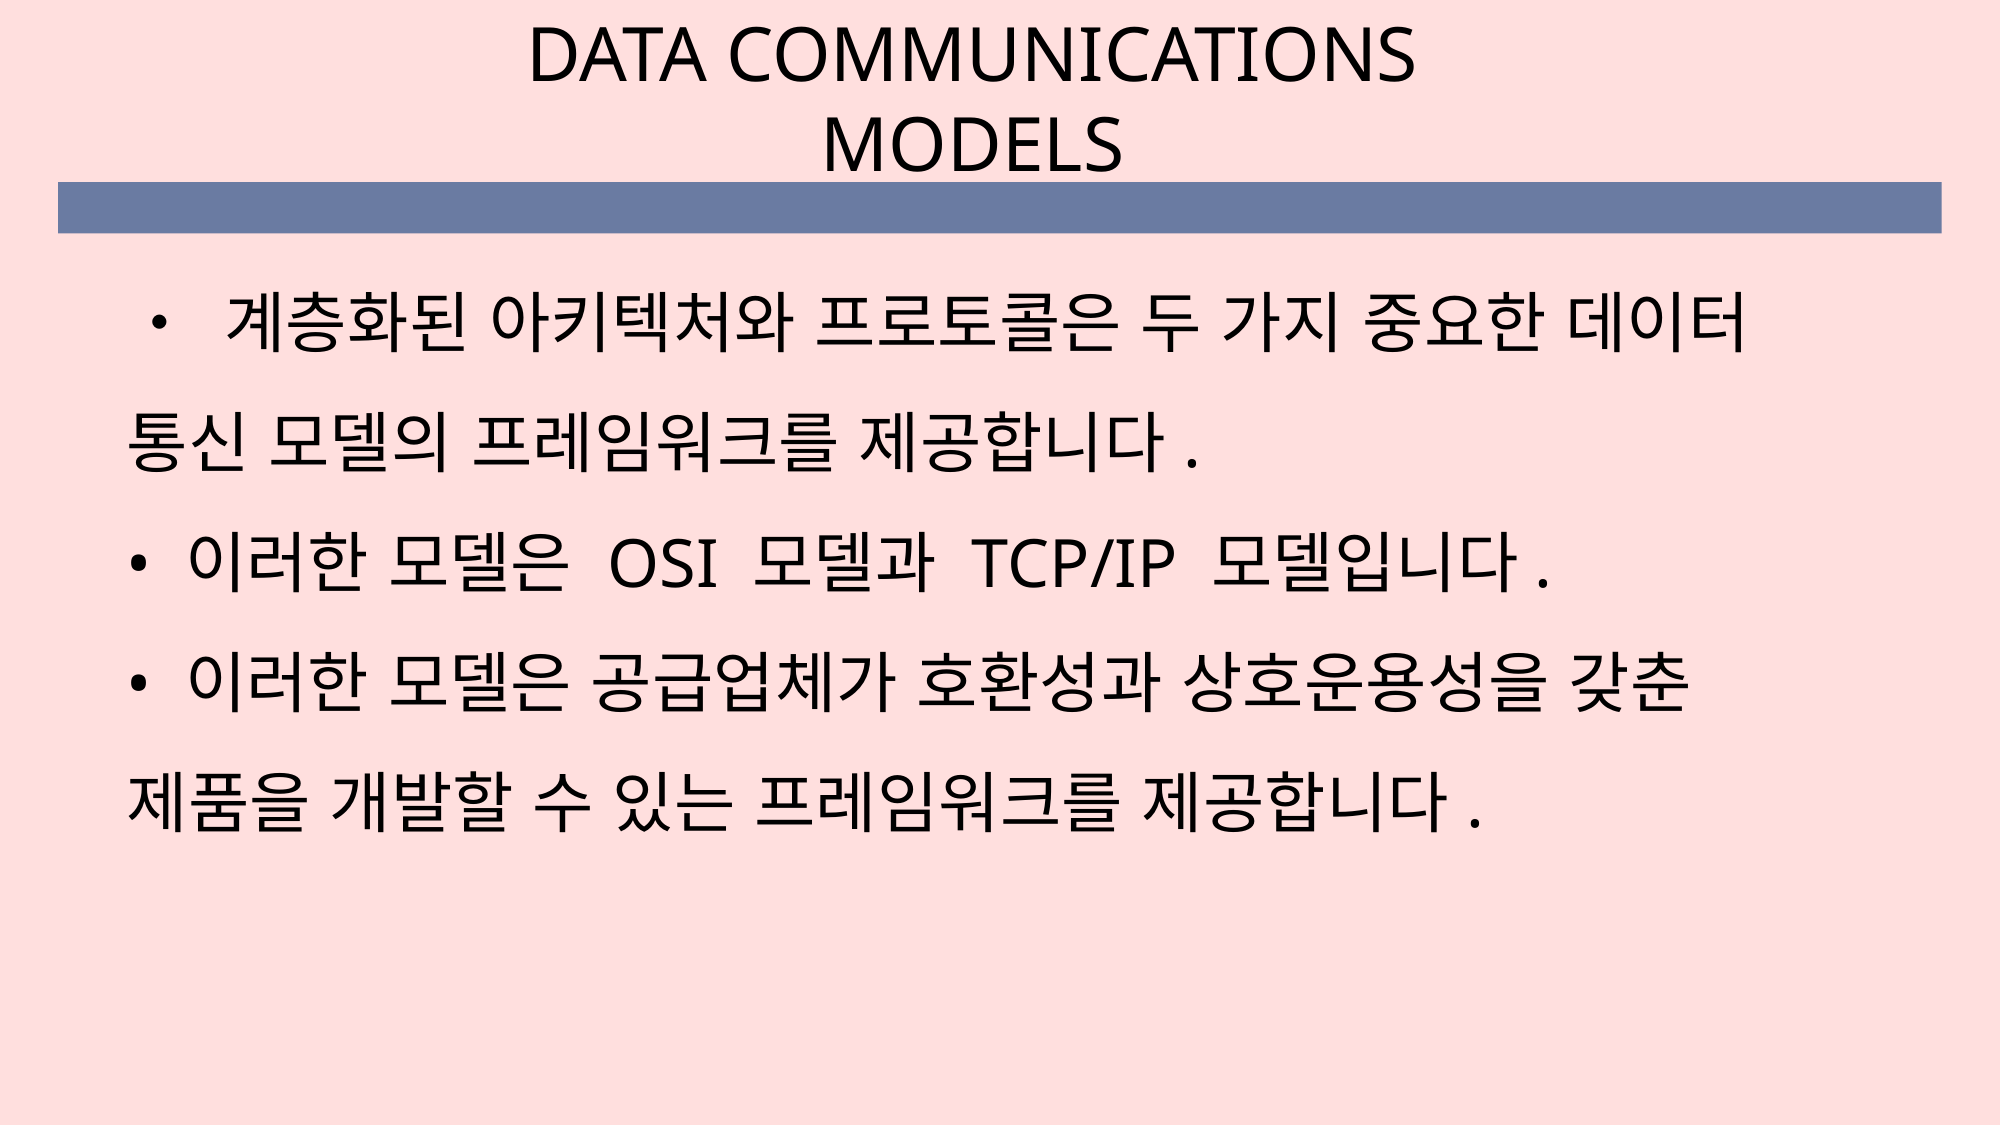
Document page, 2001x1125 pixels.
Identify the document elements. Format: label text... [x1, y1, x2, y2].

text_box [57, 181, 1943, 234]
text_box DATA COMMUNICATIONS MODELS [386, 0, 1559, 181]
text_box • 계층화된 아키텍처와 프로토콜은 두 가지 중요한 데이터 통신 모델의 프레임워크를 제공합니다. • 이러한 모델은 OSI 모델과 TCP/IP 모델입니다. • 이러한 모델은 공급업체가 호환성과 상호운용성을 갖춘 제품을 개발할 수 있는 프레임워크를 제공합니다. [112, 233, 1834, 848]
